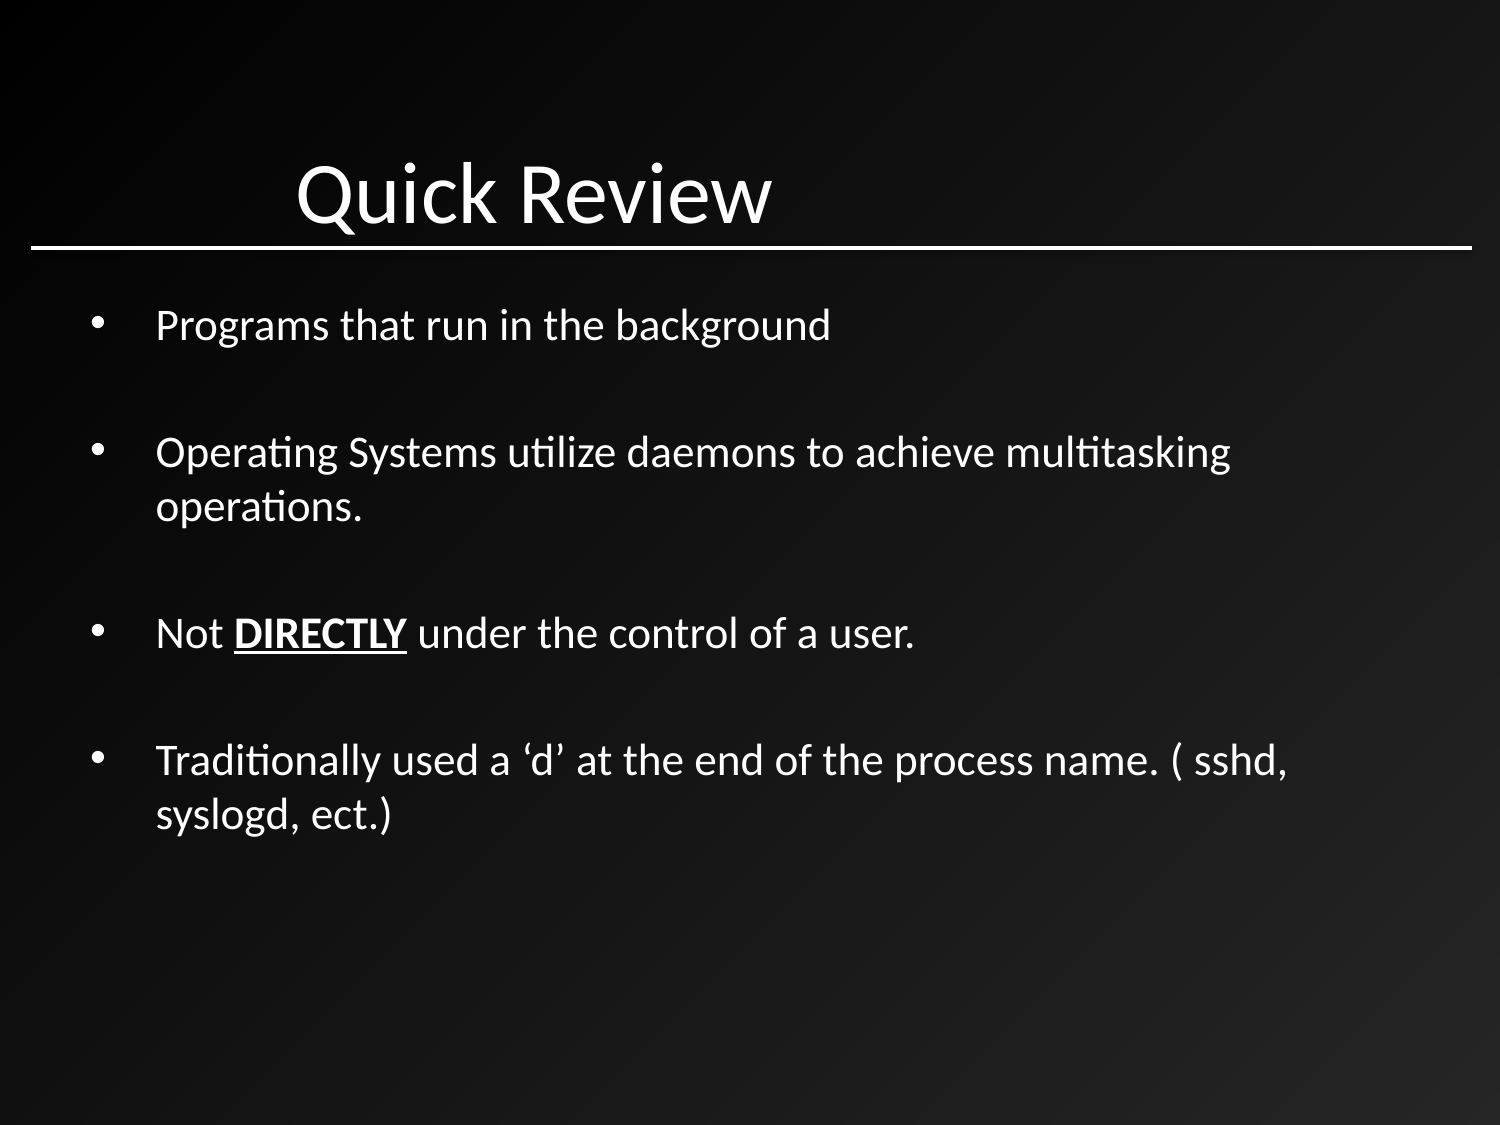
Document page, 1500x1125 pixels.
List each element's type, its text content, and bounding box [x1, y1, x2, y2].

text_box Programs that run in the background Operating Systems utilize daemons to achieve multitasking operations. Not DIRECTLY under the control of a user. Traditionally used a ‘d’ at the end of the process name. ( sshd, syslogd, ect.) [74, 287, 1425, 851]
text_box Quick Review [181, 127, 889, 244]
